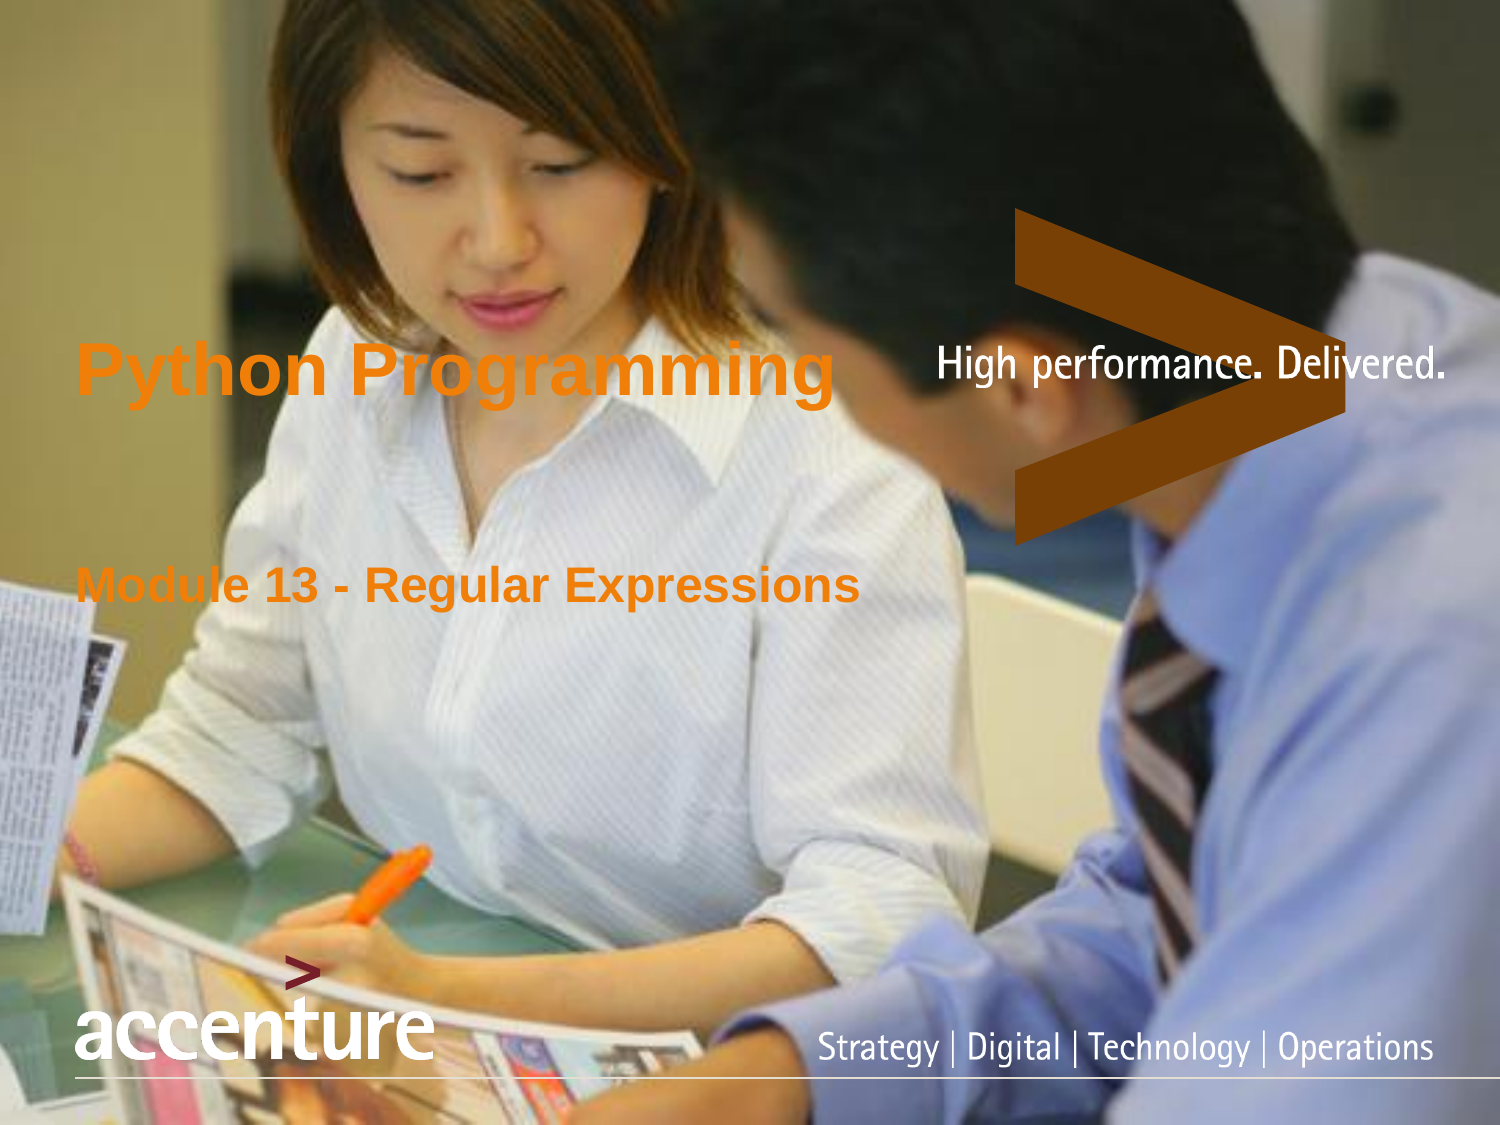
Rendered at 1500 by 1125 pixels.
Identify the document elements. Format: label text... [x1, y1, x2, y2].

list Module 13 - Regular Expressions [75, 411, 867, 613]
picture [0, 0, 1500, 1125]
list Python Programming [75, 208, 867, 411]
